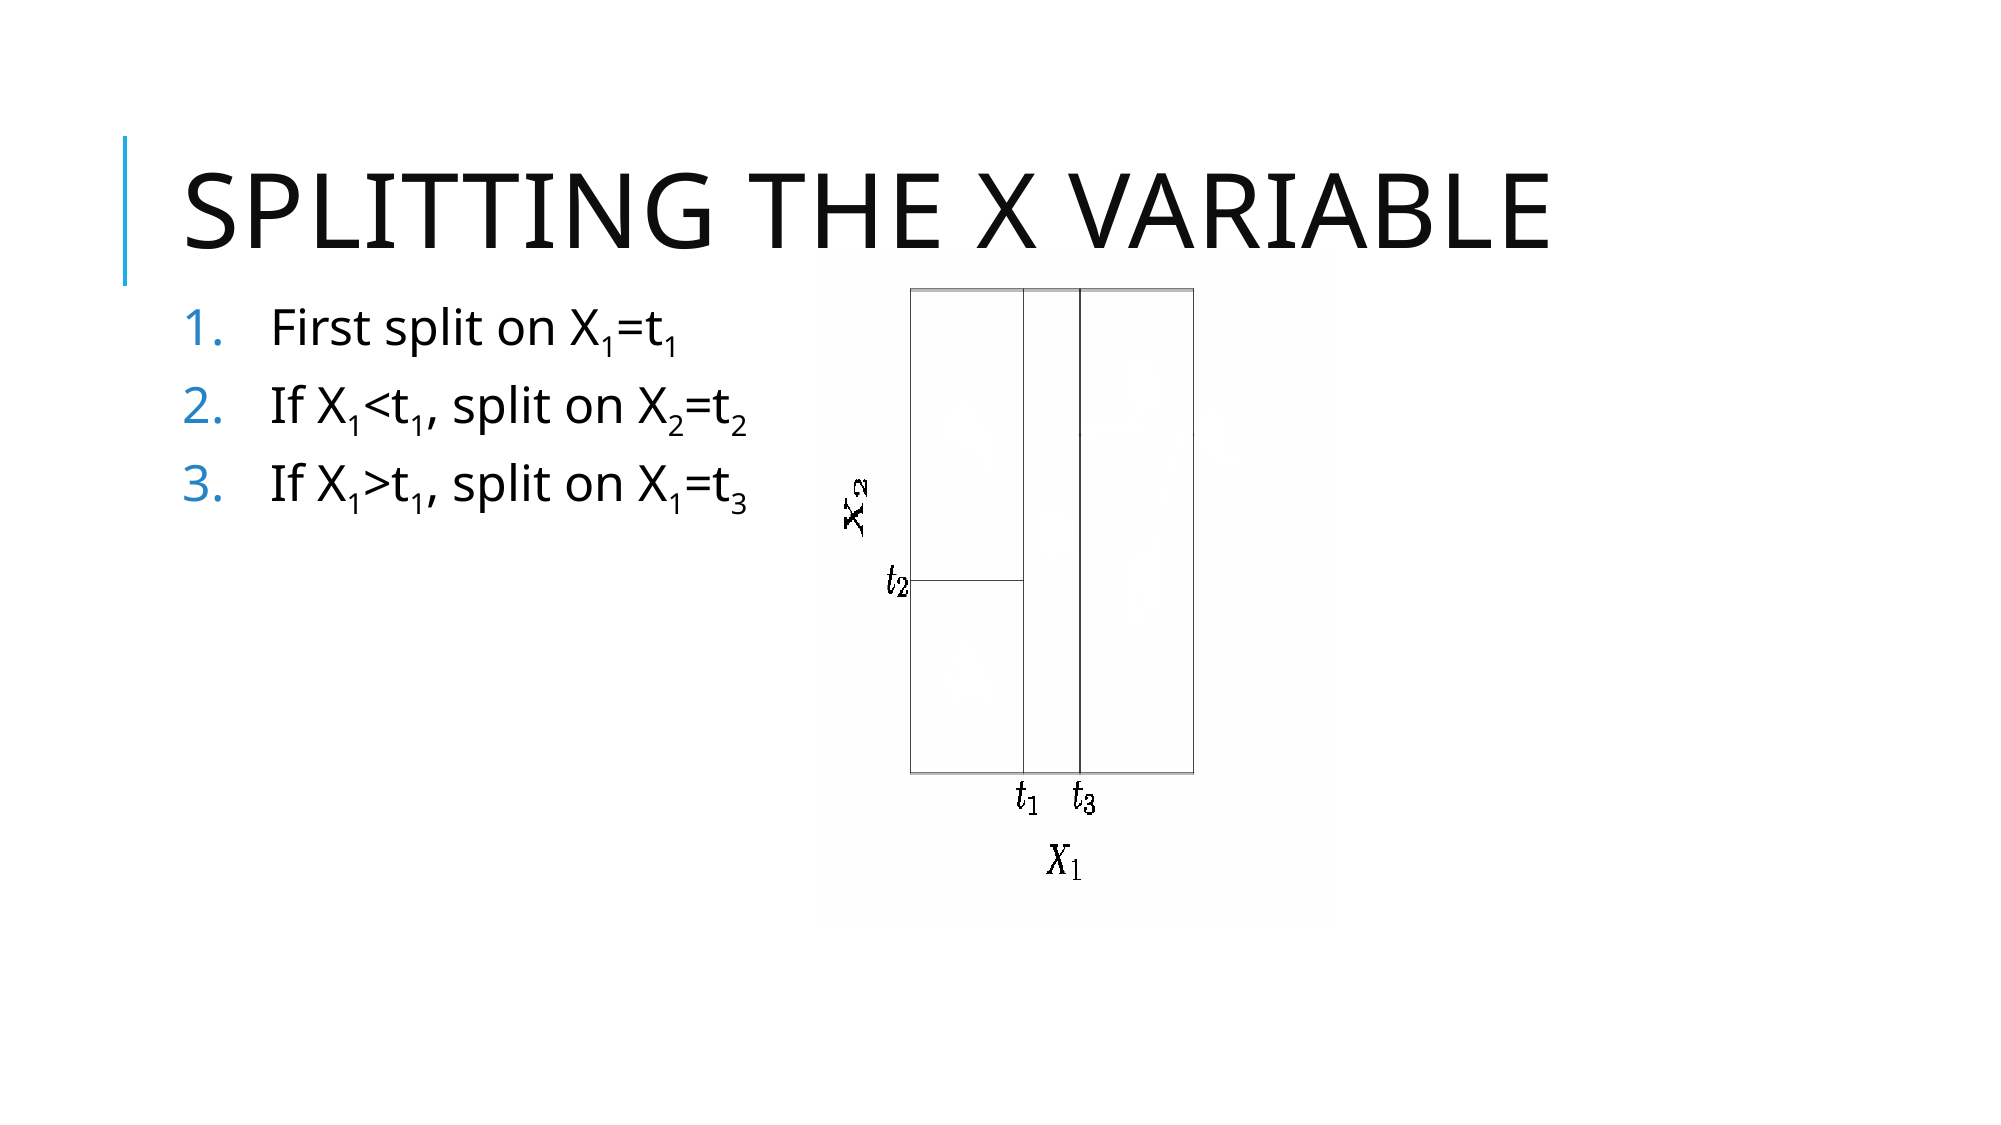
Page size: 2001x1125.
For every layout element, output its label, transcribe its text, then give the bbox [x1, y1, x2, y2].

title Splitting the X Variable [168, 96, 1763, 342]
text_box First split on X1=t1 If X1<t1, split on X2=t2 If X1>t1, split on X1=t3 [167, 287, 764, 1007]
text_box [812, 250, 1680, 1125]
